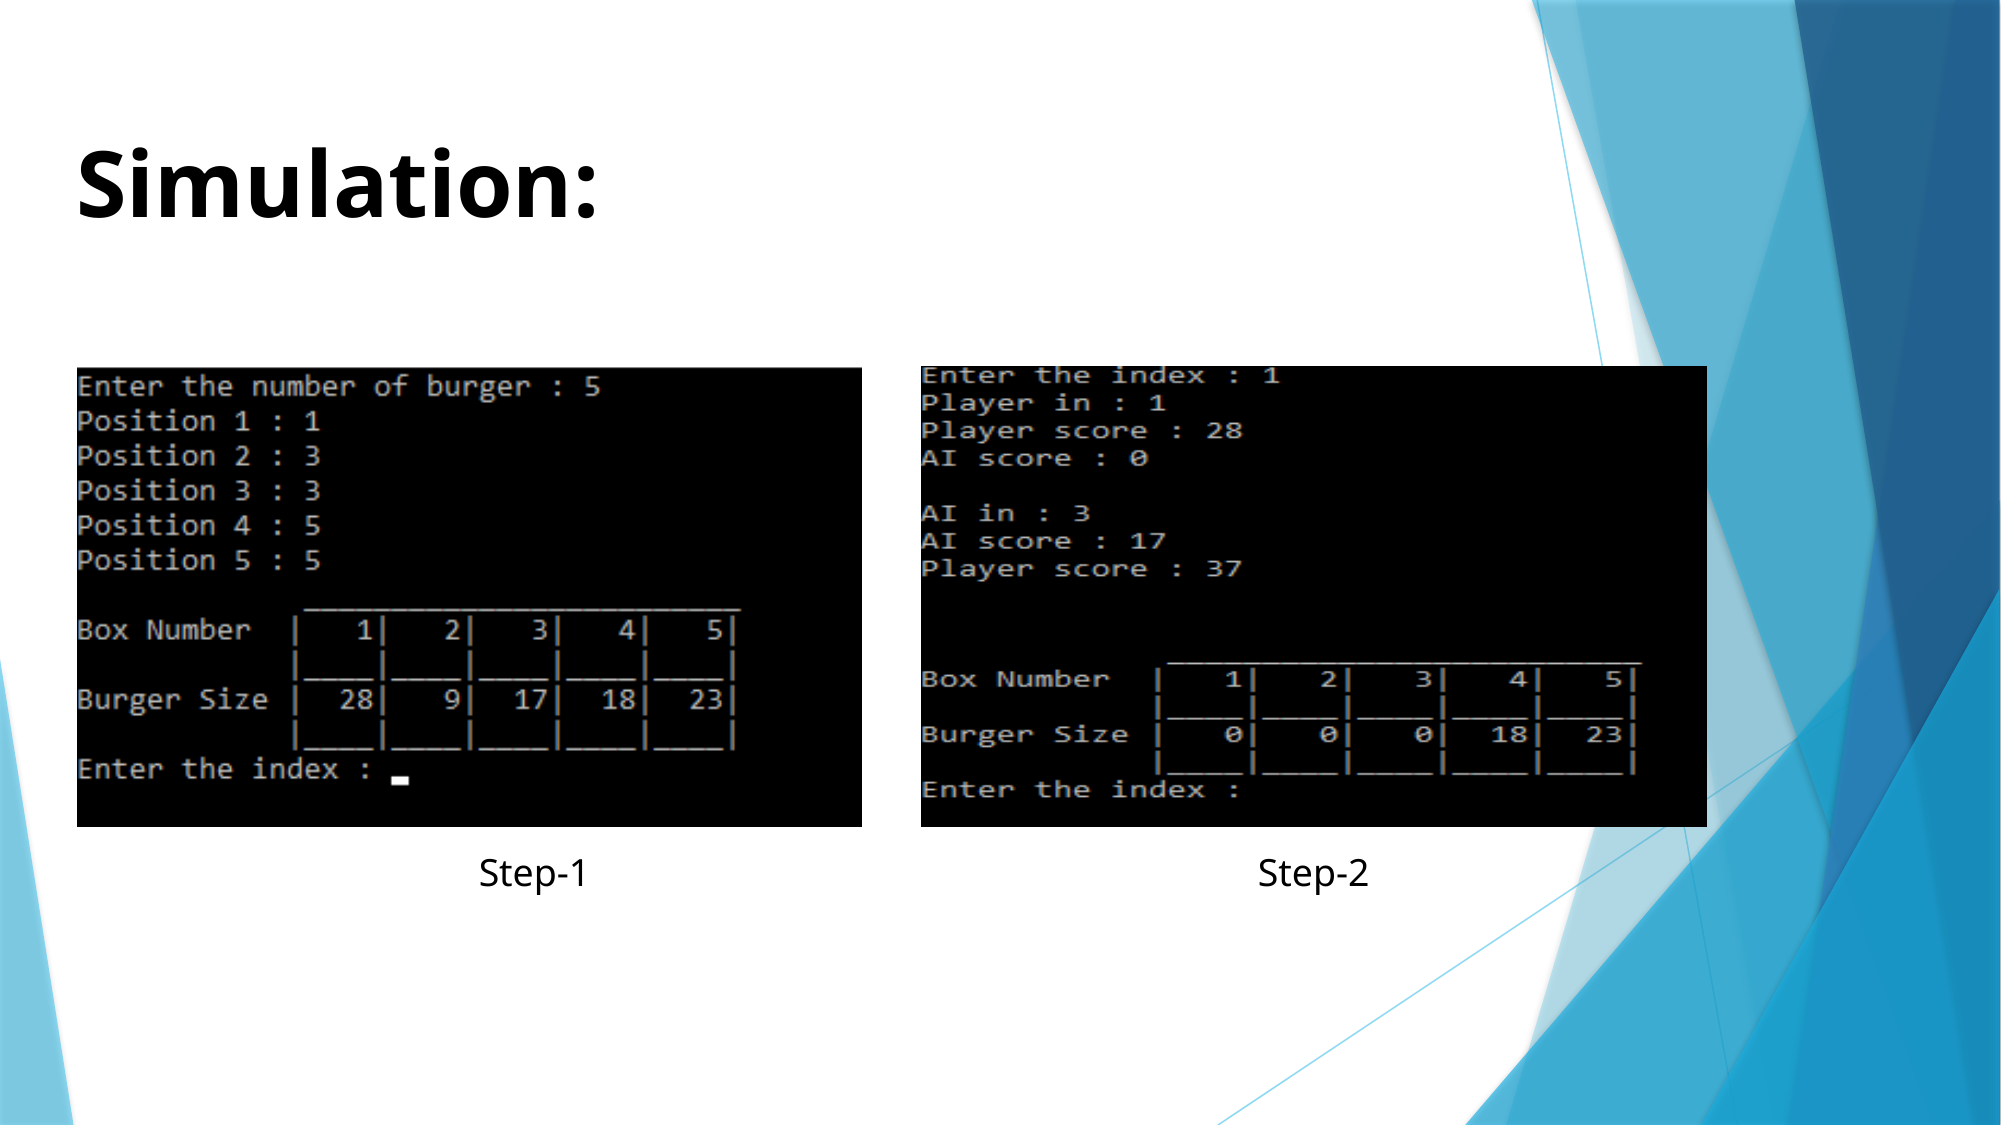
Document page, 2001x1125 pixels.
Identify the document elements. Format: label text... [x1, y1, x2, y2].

text_box Step-1 [463, 841, 606, 902]
picture [76, 365, 862, 827]
text_box Simulation: [61, 118, 615, 244]
picture [921, 365, 1707, 827]
text_box Step-2 [1243, 841, 1385, 902]
